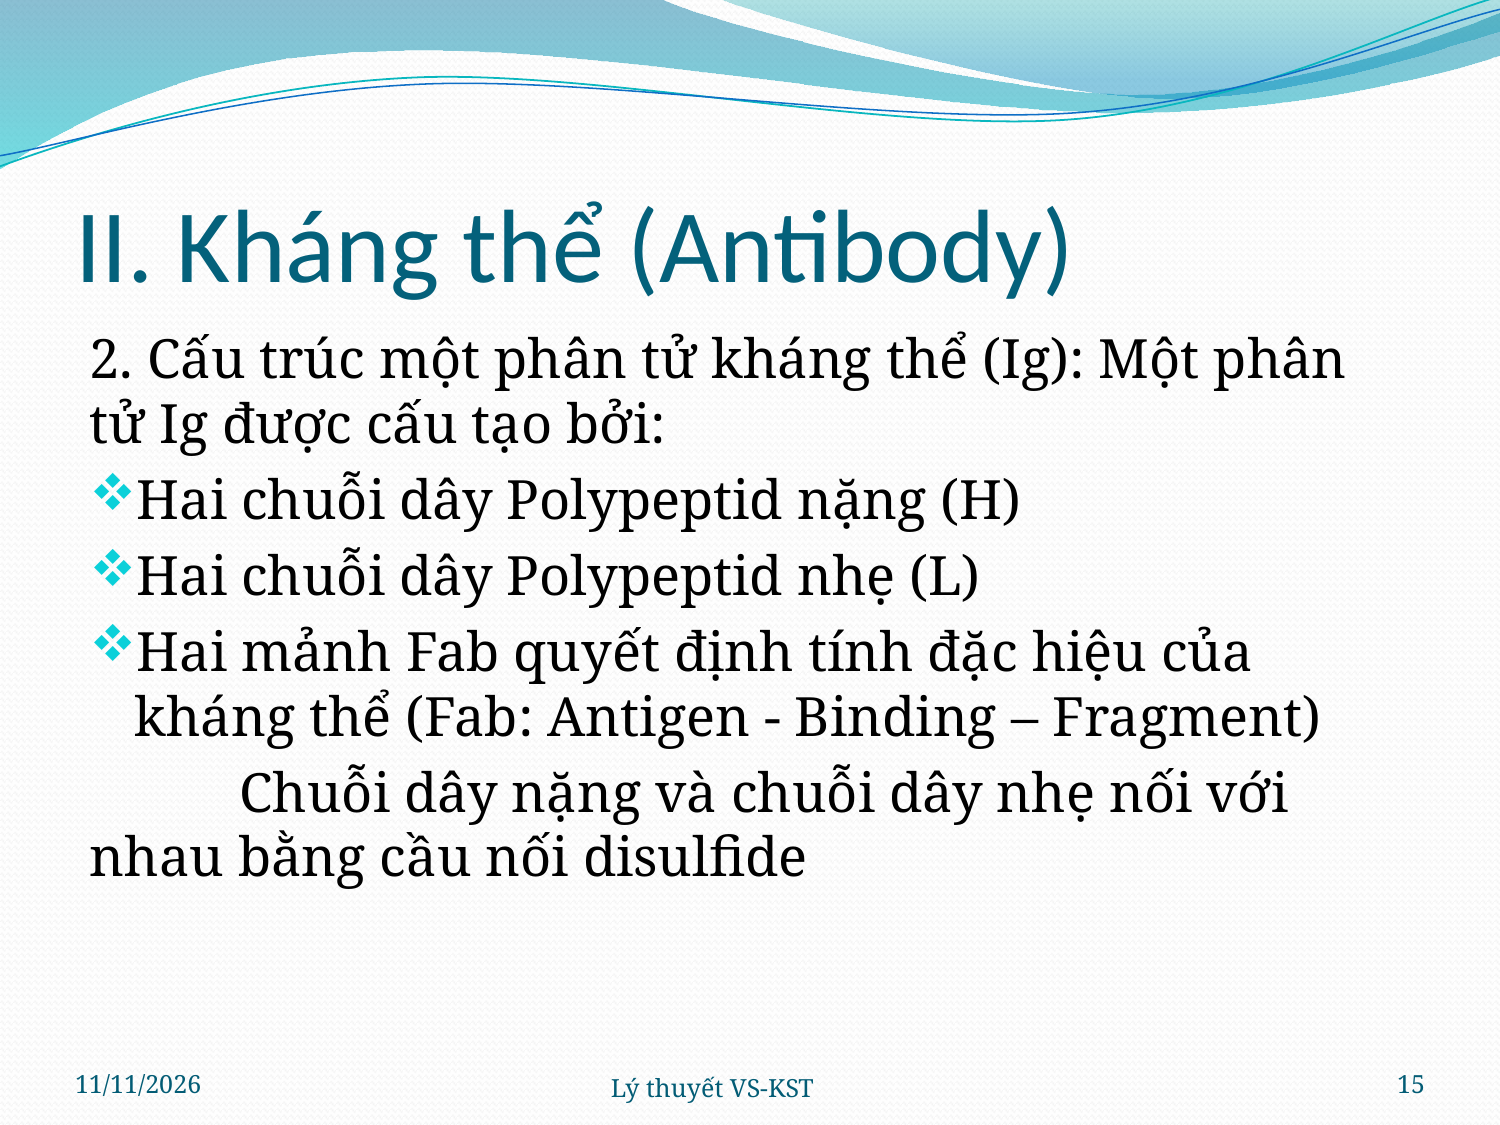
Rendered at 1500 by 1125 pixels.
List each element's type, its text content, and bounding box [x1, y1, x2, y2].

footer Lý thuyết VS-KST [437, 1042, 988, 1103]
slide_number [75, 1042, 425, 1103]
list 2. Cấu trúc một phân tử kháng thể (Ig): Một phân tử Ig được cấu tạo bởi: Hai chuỗi dây Polypeptid nặng (H) Hai chuỗi dây Polypeptid nhẹ (L) Hai mảnh Fab quyết định tính đặc hiệu của kháng thể (Fab: Antigen - Binding – Fragment) Chuỗi dây nặng và chuỗi dây nhẹ nối với nhau bằng cầu nối disulfide [75, 317, 1425, 1038]
title II. Kháng thể (Antibody) [75, 115, 1425, 303]
slide_number 15 [1299, 1042, 1425, 1103]
